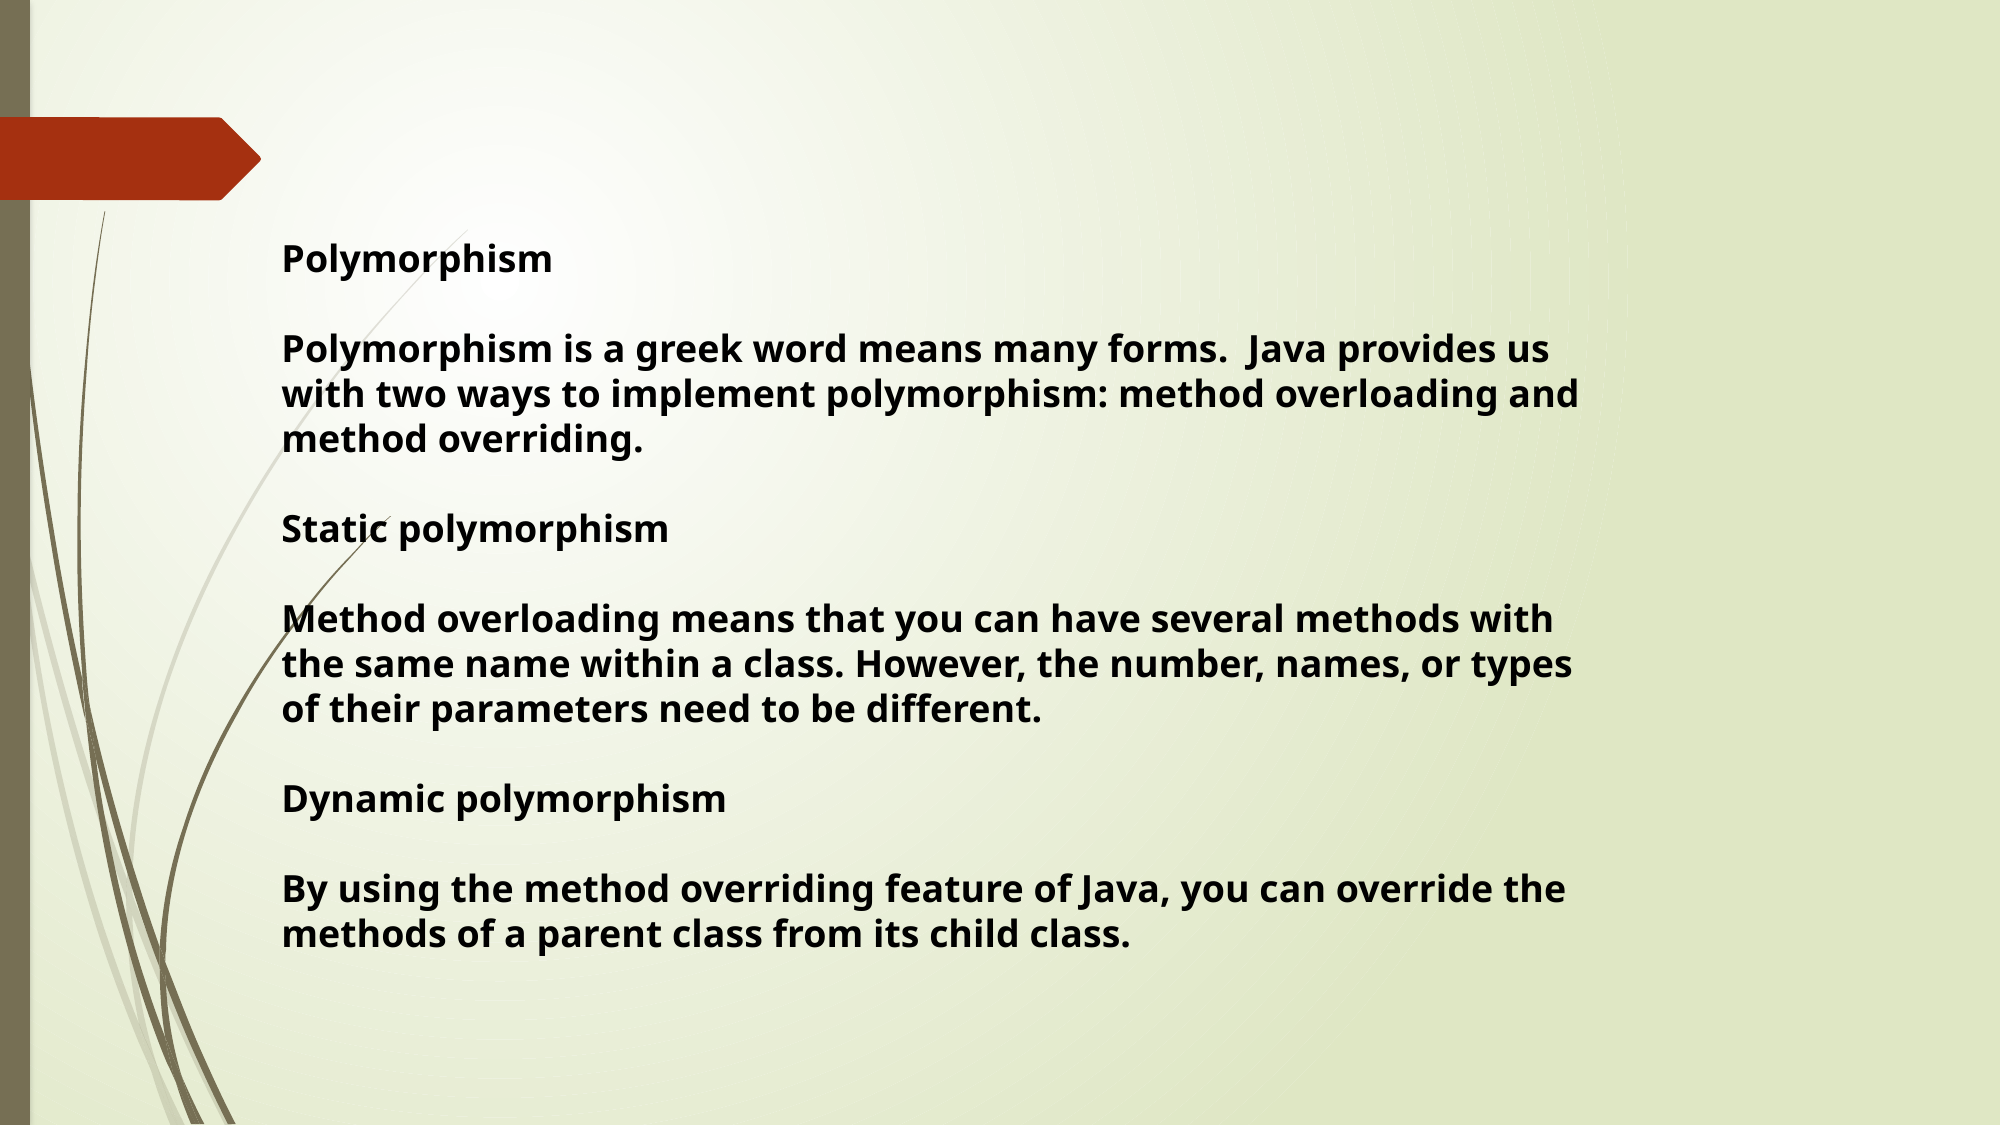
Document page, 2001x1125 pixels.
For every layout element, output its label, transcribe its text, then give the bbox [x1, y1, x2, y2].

text_box Polymorphism Polymorphism is a greek word means many forms. Java provides us with two ways to implement polymorphism: method overloading and method overriding. Static polymorphism Method overloading means that you can have several methods with the same name within a class. However, the number, names, or types of their parameters need to be different. Dynamic polymorphism By using the method overriding feature of Java, you can override the methods of a parent class from its child class. [266, 47, 1632, 1008]
